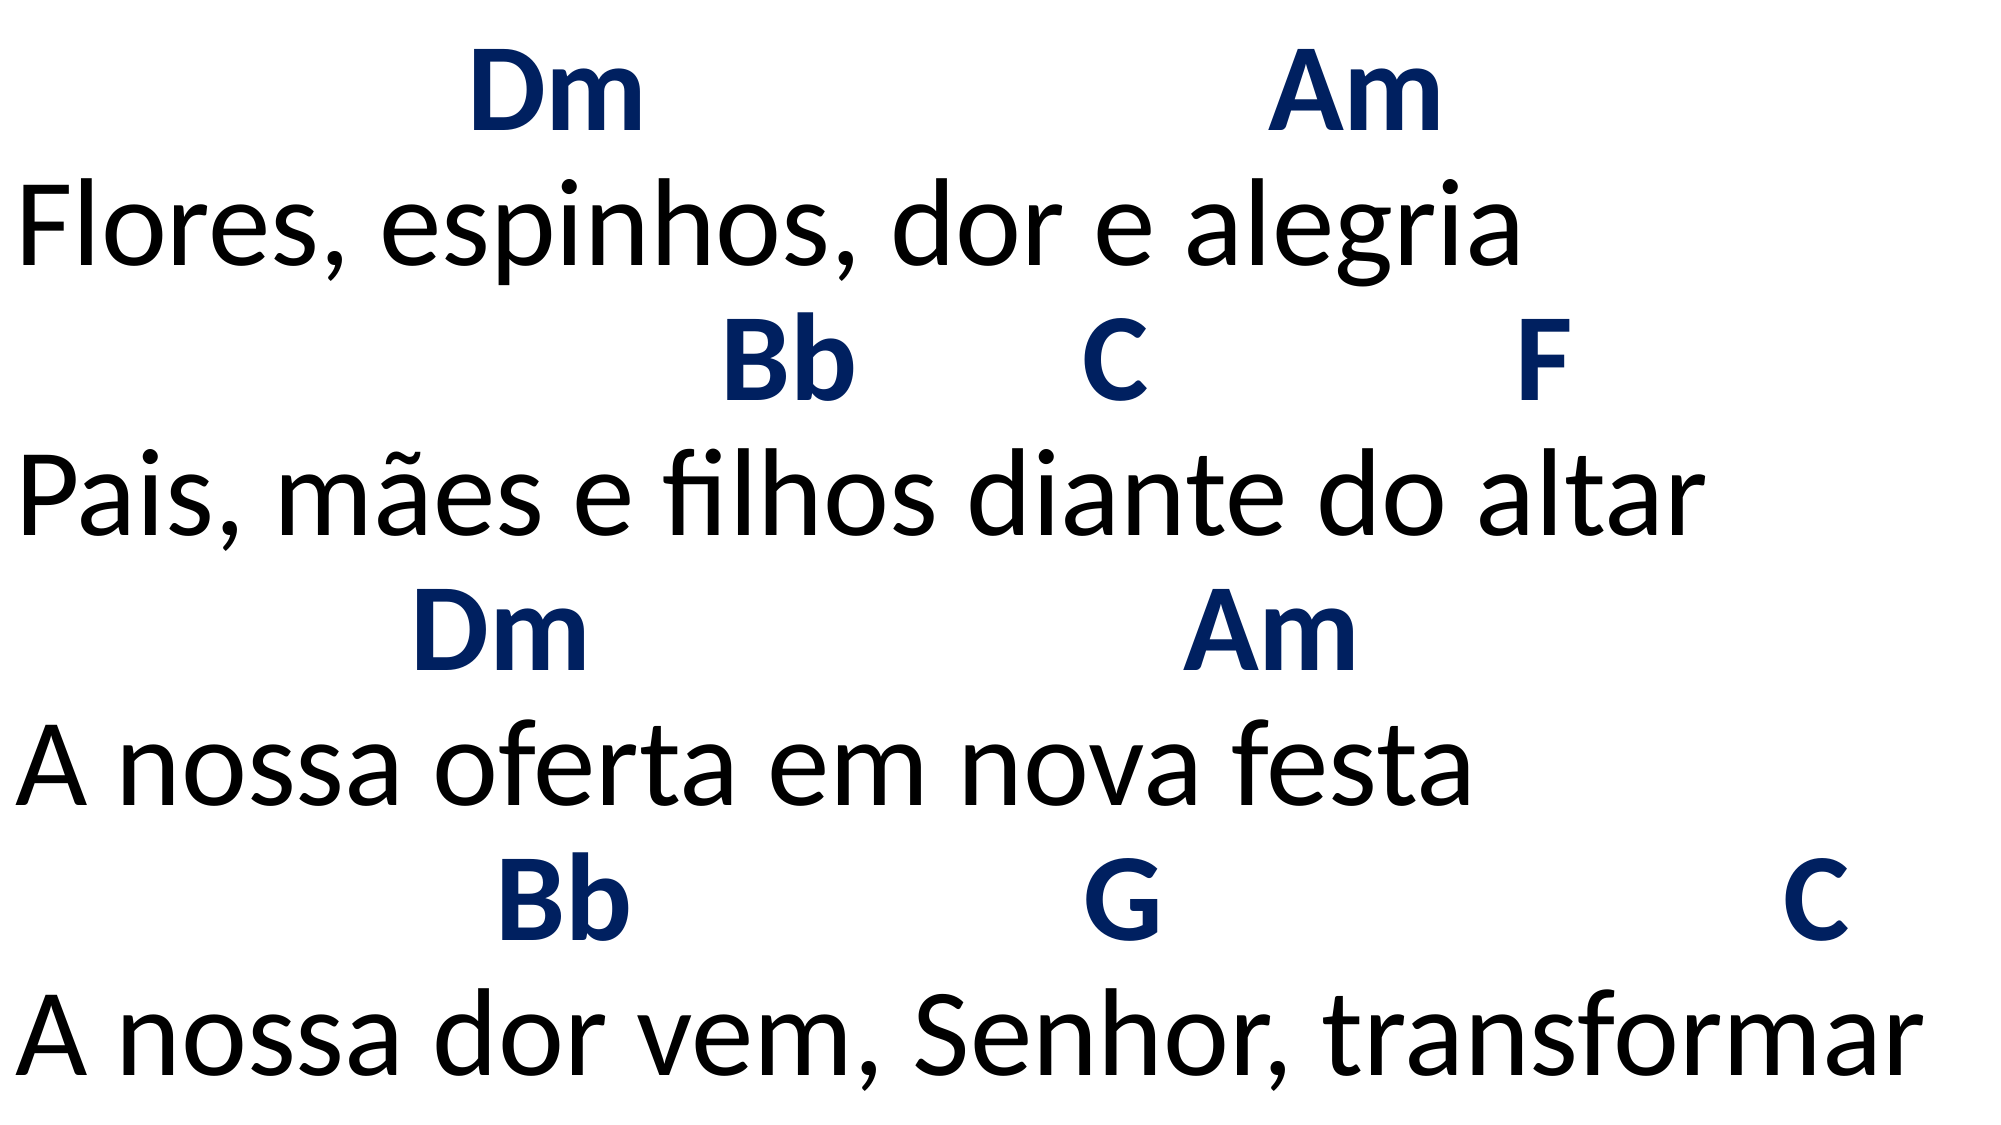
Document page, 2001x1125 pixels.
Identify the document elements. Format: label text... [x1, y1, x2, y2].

title Dm Am Flores, espinhos, dor e alegria Bb C F Pais, mães e filhos diante do altar Dm Am A nossa oferta em nova festa Bb G C A nossa dor vem, Senhor, transformar [0, 0, 2000, 1125]
